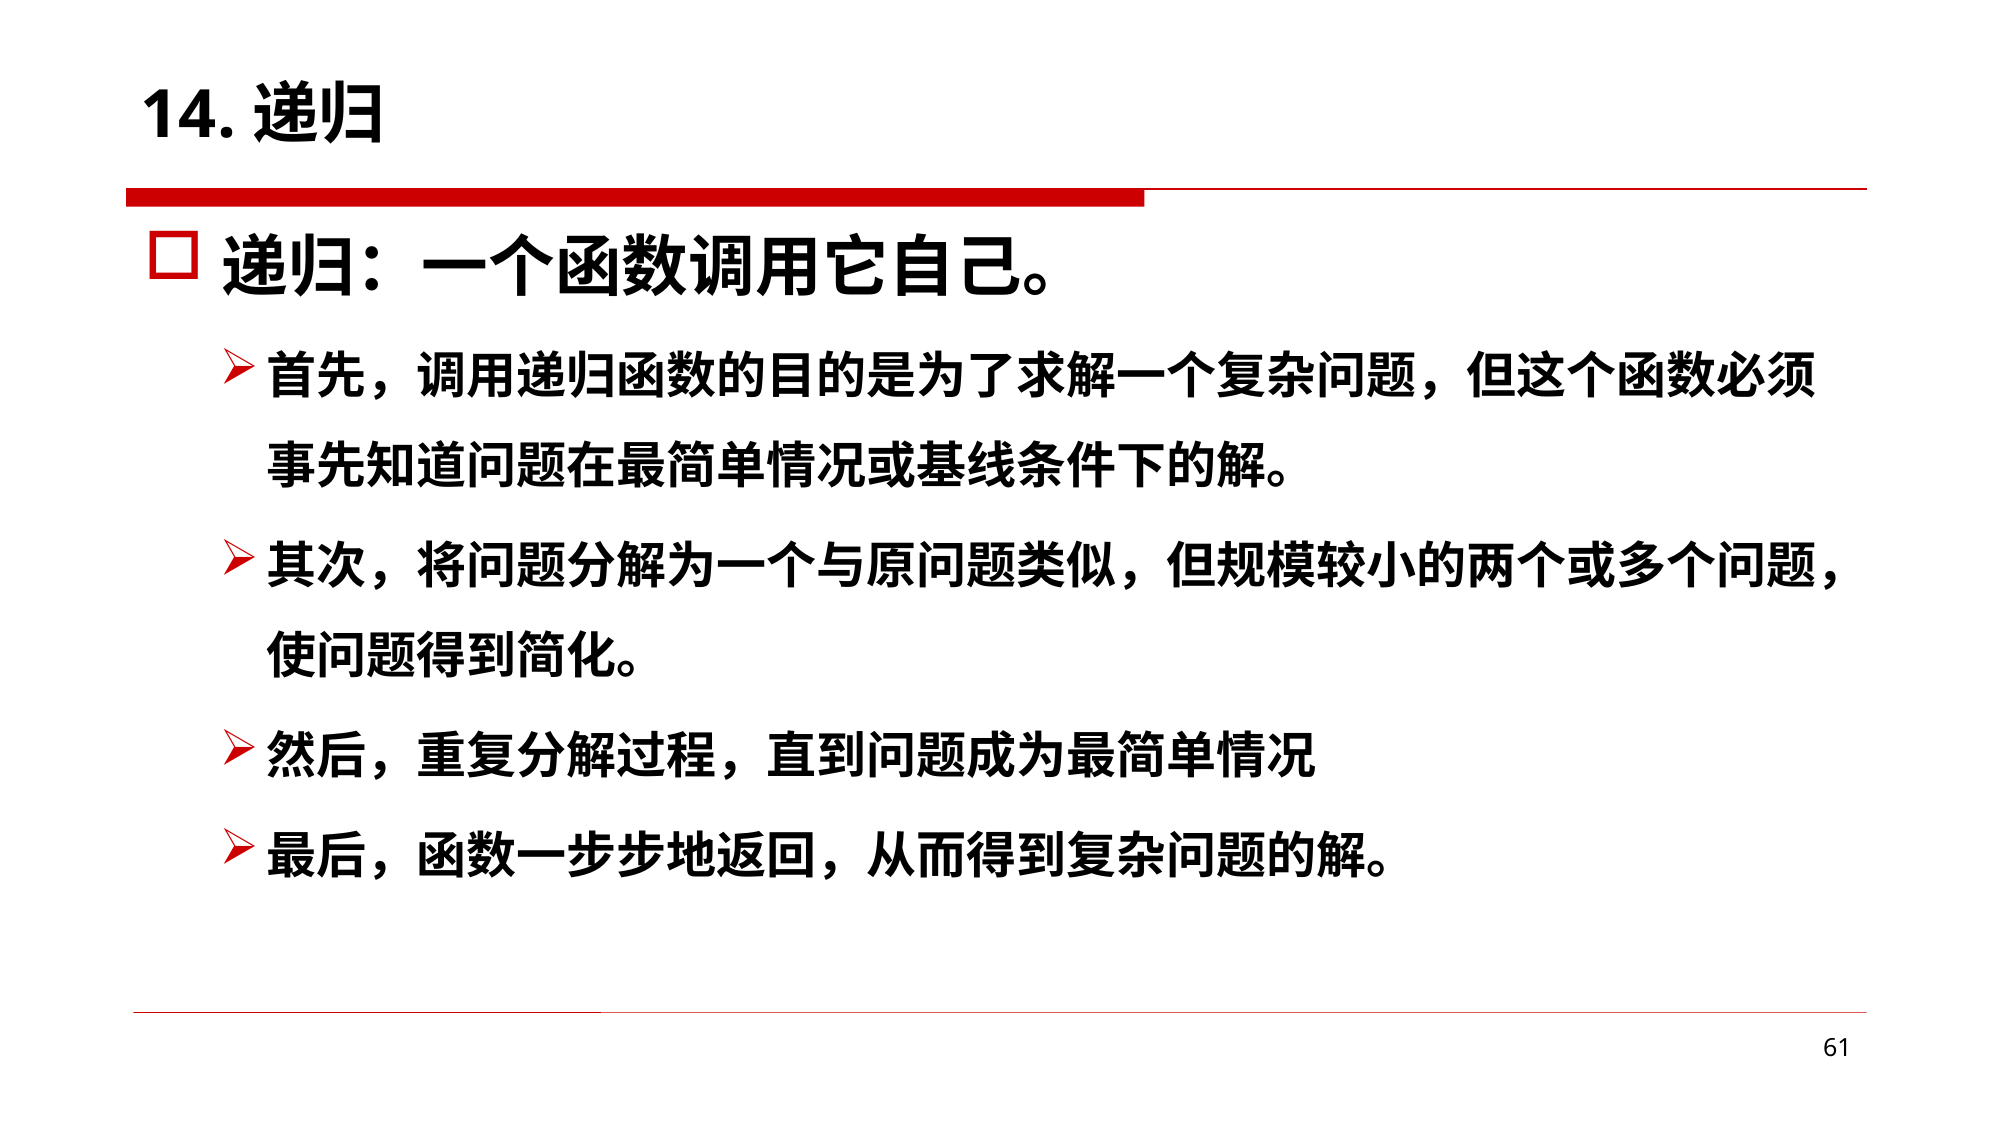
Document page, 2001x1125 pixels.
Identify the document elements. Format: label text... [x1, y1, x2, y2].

slide_number 61 [1433, 1024, 1867, 1103]
list 递归：一个函数调用它自己。 首先，调用递归函数的目的是为了求解一个复杂问题，但这个函数必须事先知道问题在最简单情况或基线条件下的解。 其次，将问题分解为一个与原问题类似，但规模较小的两个或多个问题，使问题得到简化。 然后，重复分解过程，直到问题成为最简单情况 最后，函数一步步地返回，从而得到复杂问题的解。 [129, 231, 1876, 992]
title 14.递归 [125, 49, 1876, 173]
